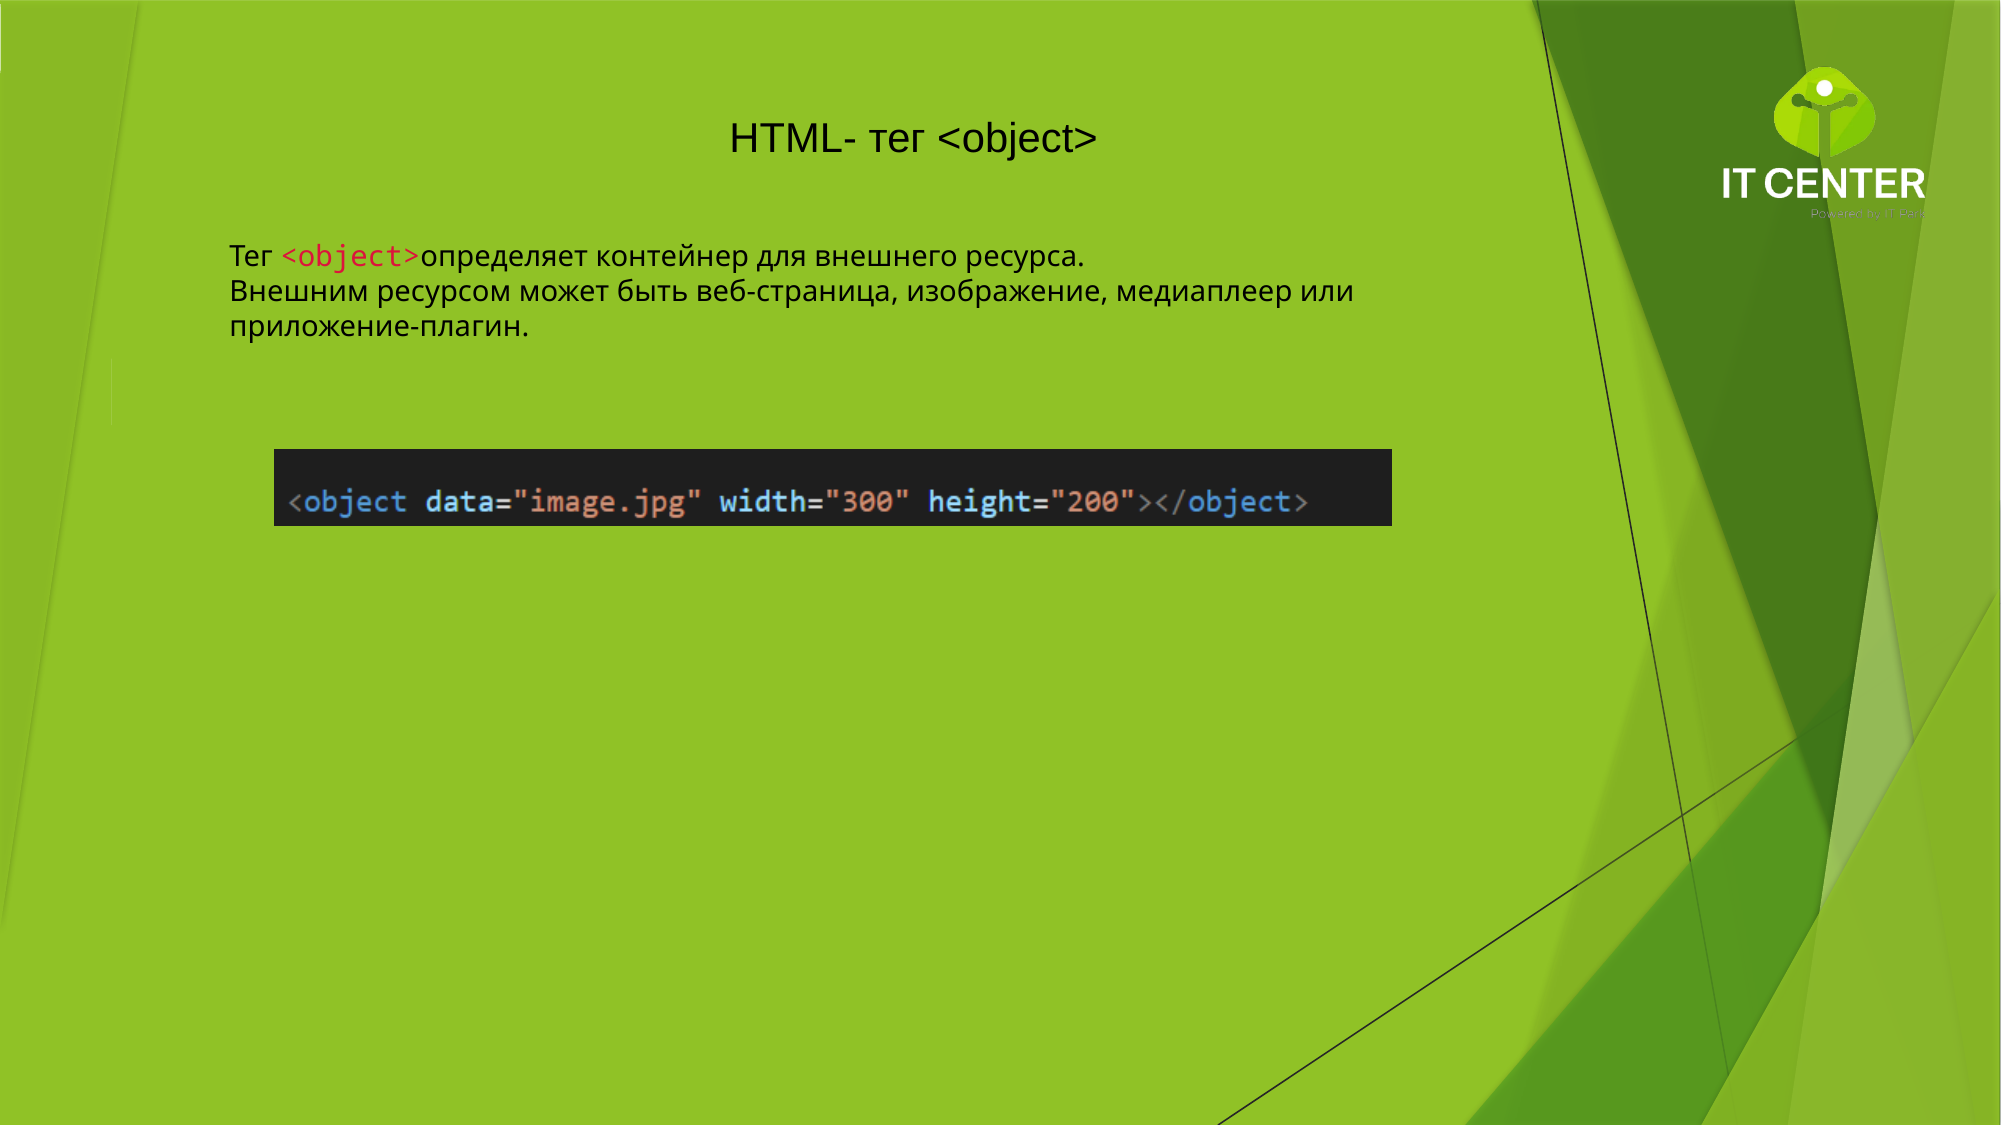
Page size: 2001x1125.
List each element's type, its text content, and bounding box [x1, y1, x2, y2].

picture [1671, 42, 1988, 247]
text_box Тег <object>определяет контейнер для внешнего ресурса. Внешним ресурсом может быть веб-страница, изображение, медиаплеер или приложение-плагин. [214, 229, 1452, 350]
picture [273, 448, 1393, 527]
text_box HTML- тег <object> [714, 103, 1117, 169]
